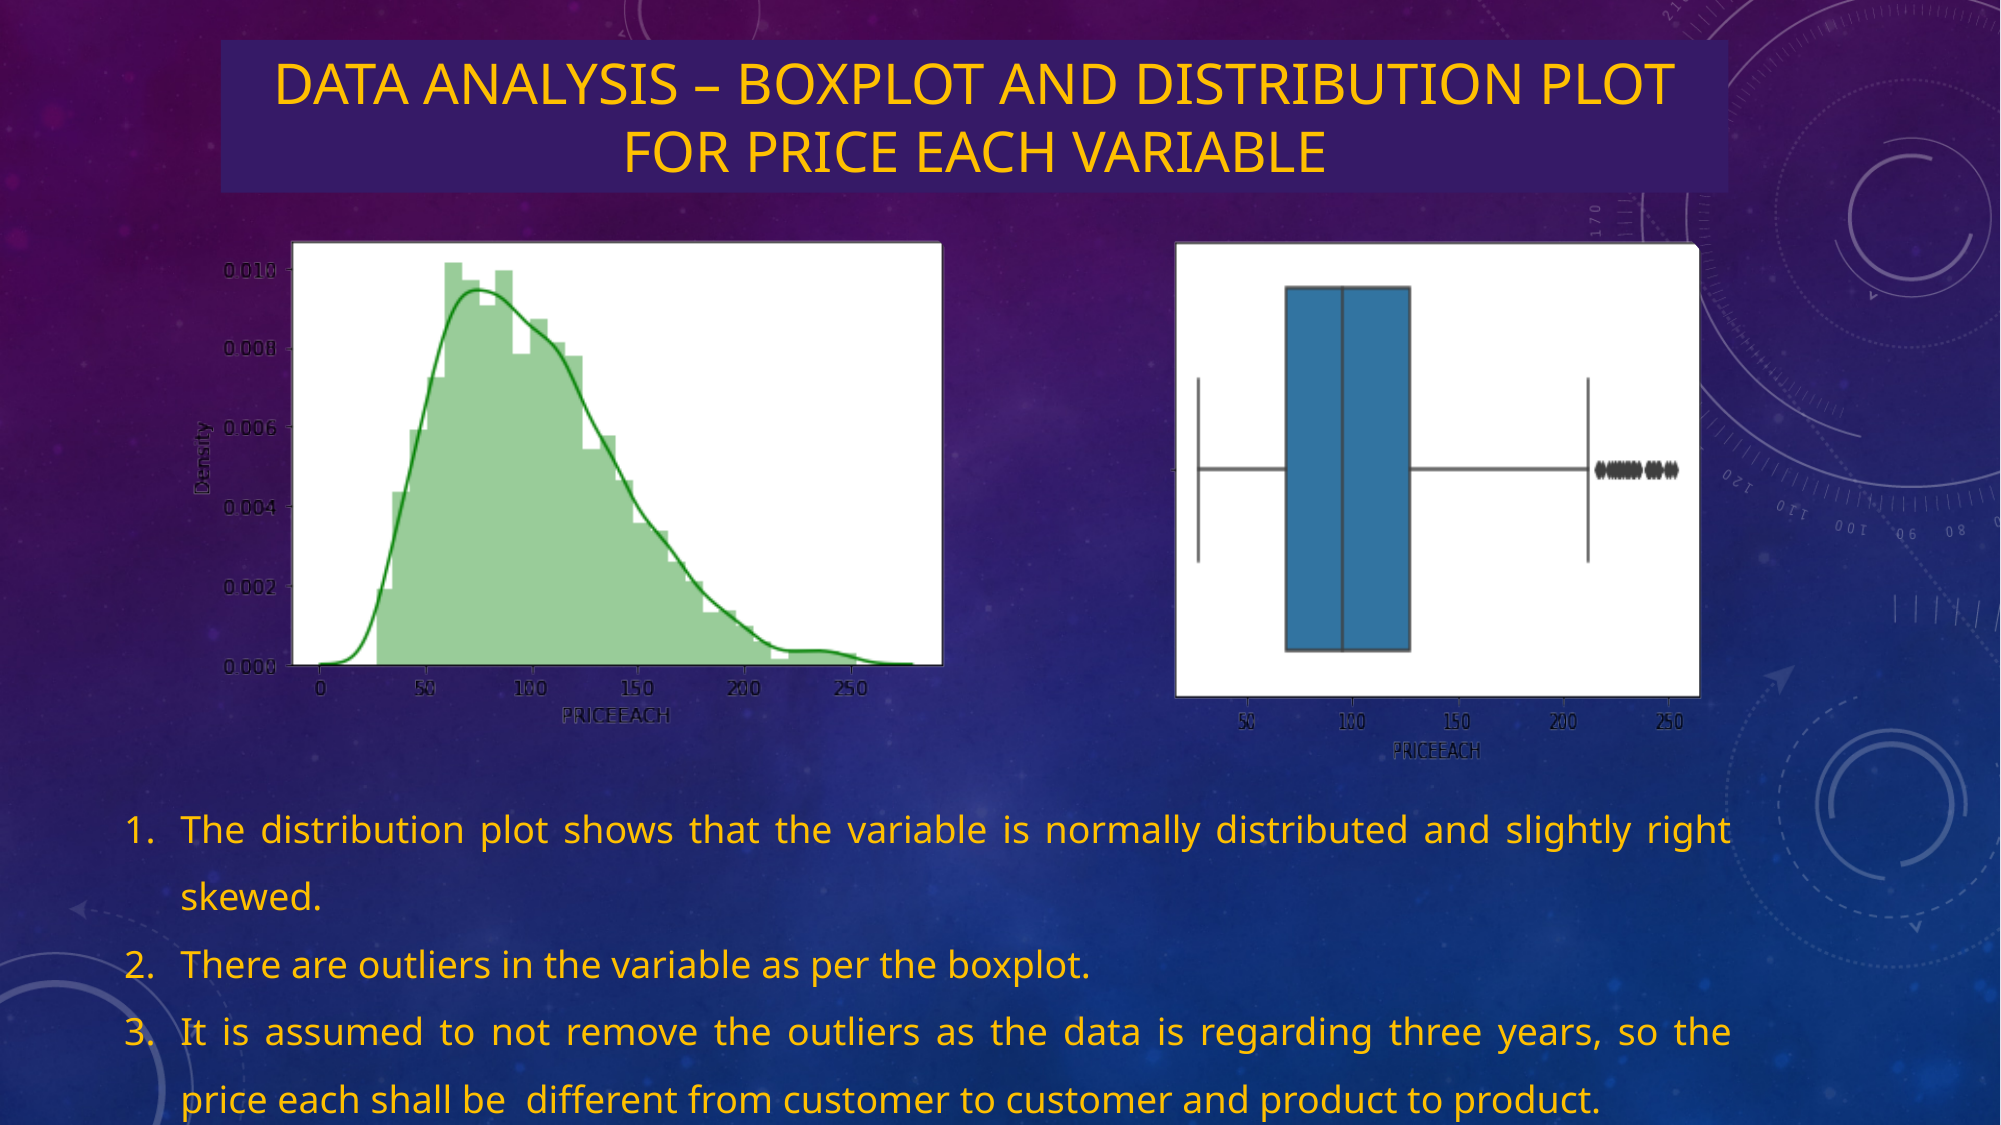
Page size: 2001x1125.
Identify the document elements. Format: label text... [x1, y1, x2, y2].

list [181, 229, 955, 739]
picture [0, 0, 2001, 1125]
text_box The distribution plot shows that the variable is normally distributed and slightly right skewed. There are outliers in the variable as per the boxplot. It is assumed to not remove the outliers as the data is regarding three years, so the price each shall be different from customer to customer and product to product. [109, 775, 1748, 1125]
title DATA ANALYSIS – BOXPLOT AND DISTRIBUTION PLOT FOR PRICE EACH VARIABLE [220, 39, 1729, 193]
